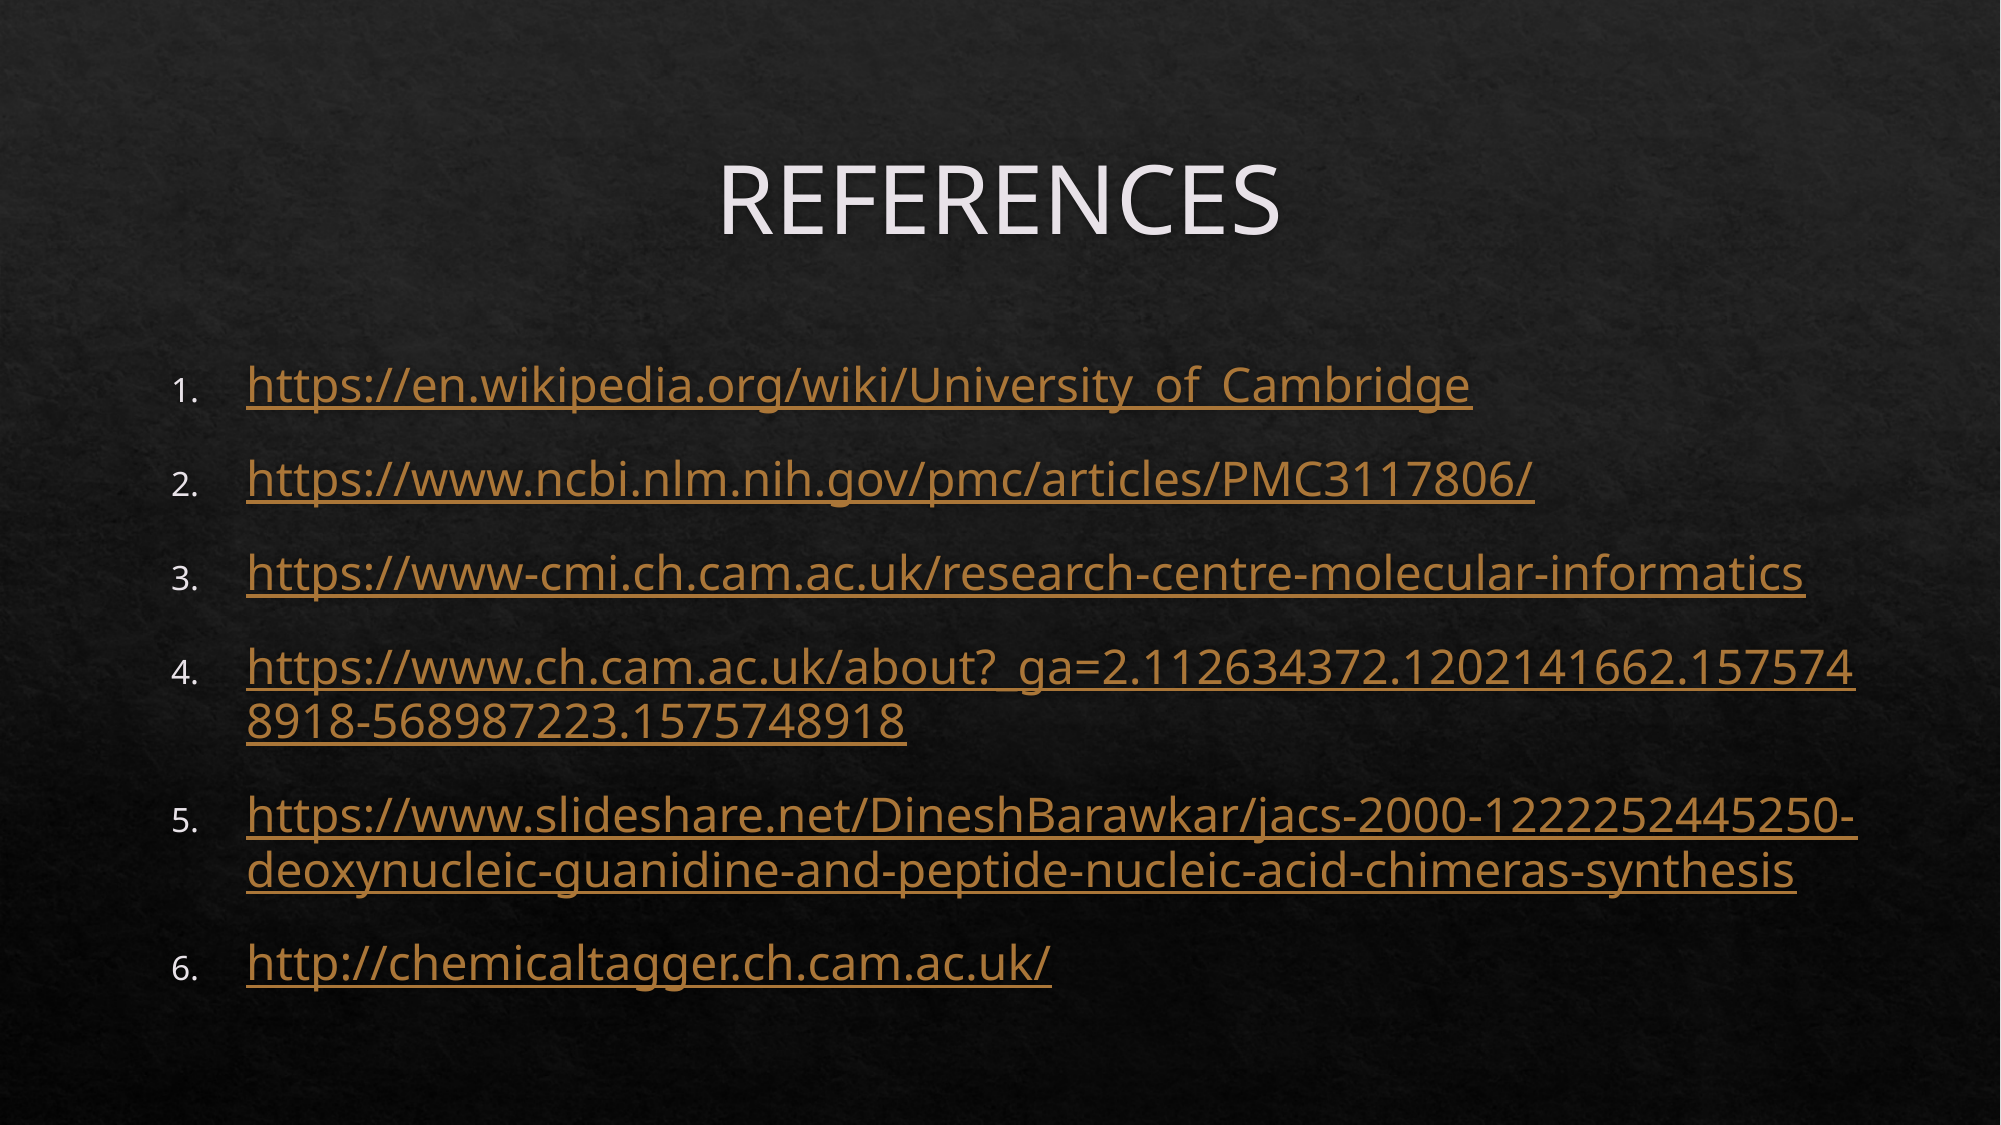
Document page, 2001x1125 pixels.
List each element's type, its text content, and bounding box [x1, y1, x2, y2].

title REFERENCES [149, 99, 1849, 307]
list https://en.wikipedia.org/wiki/University_of_Cambridge https://www.ncbi.nlm.nih.gov/pmc/articles/PMC3117806/ https://www-cmi.ch.cam.ac.uk/research-centre-molecular-informatics https://www.ch.cam.ac.uk/about?_ga=2.112634372.1202141662.1575748918-568987223.1575748918 https://www.slideshare.net/DineshBarawkar/jacs-2000-1222252445250-deoxynucleic-guanidine-and-peptide-nucleic-acid-chimeras-synthesis http://chemicaltagger.ch.cam.ac.uk/ [149, 340, 1895, 972]
